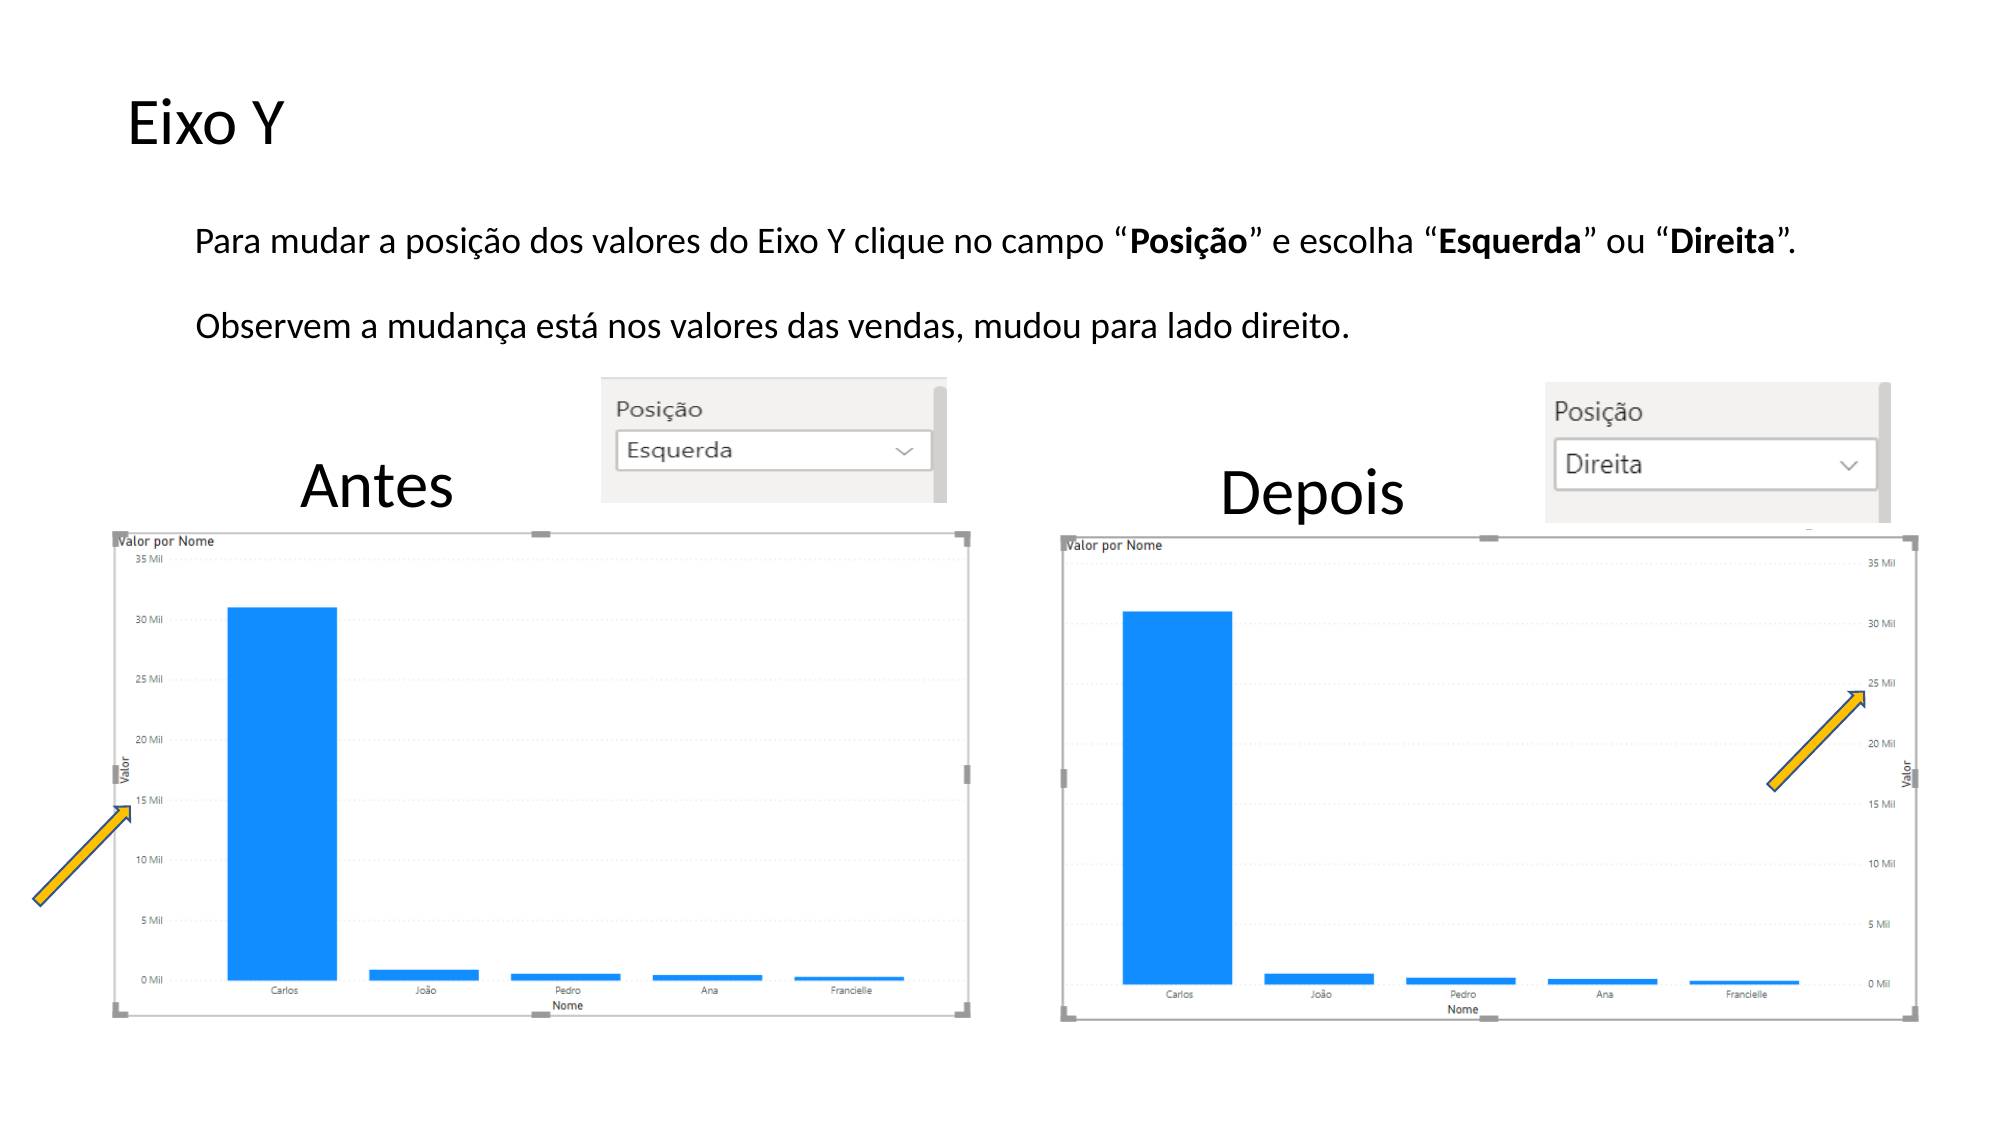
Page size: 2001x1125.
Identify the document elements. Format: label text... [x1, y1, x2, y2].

text_box Antes [265, 433, 490, 527]
text_box Observem a mudança está nos valores das vendas, mudou para lado direito. [180, 293, 1368, 354]
text_box Eixo Y [112, 70, 300, 165]
text_box Para mudar a posição dos valores do Eixo Y clique no campo “Posição” e escolha “Esquerda” ou “Direita”. [180, 208, 1813, 269]
text_box Depois [1201, 440, 1426, 529]
picture [1545, 382, 1891, 523]
picture [110, 527, 975, 1020]
picture [1055, 529, 1923, 1026]
picture [601, 377, 947, 503]
text_box [31, 817, 110, 908]
